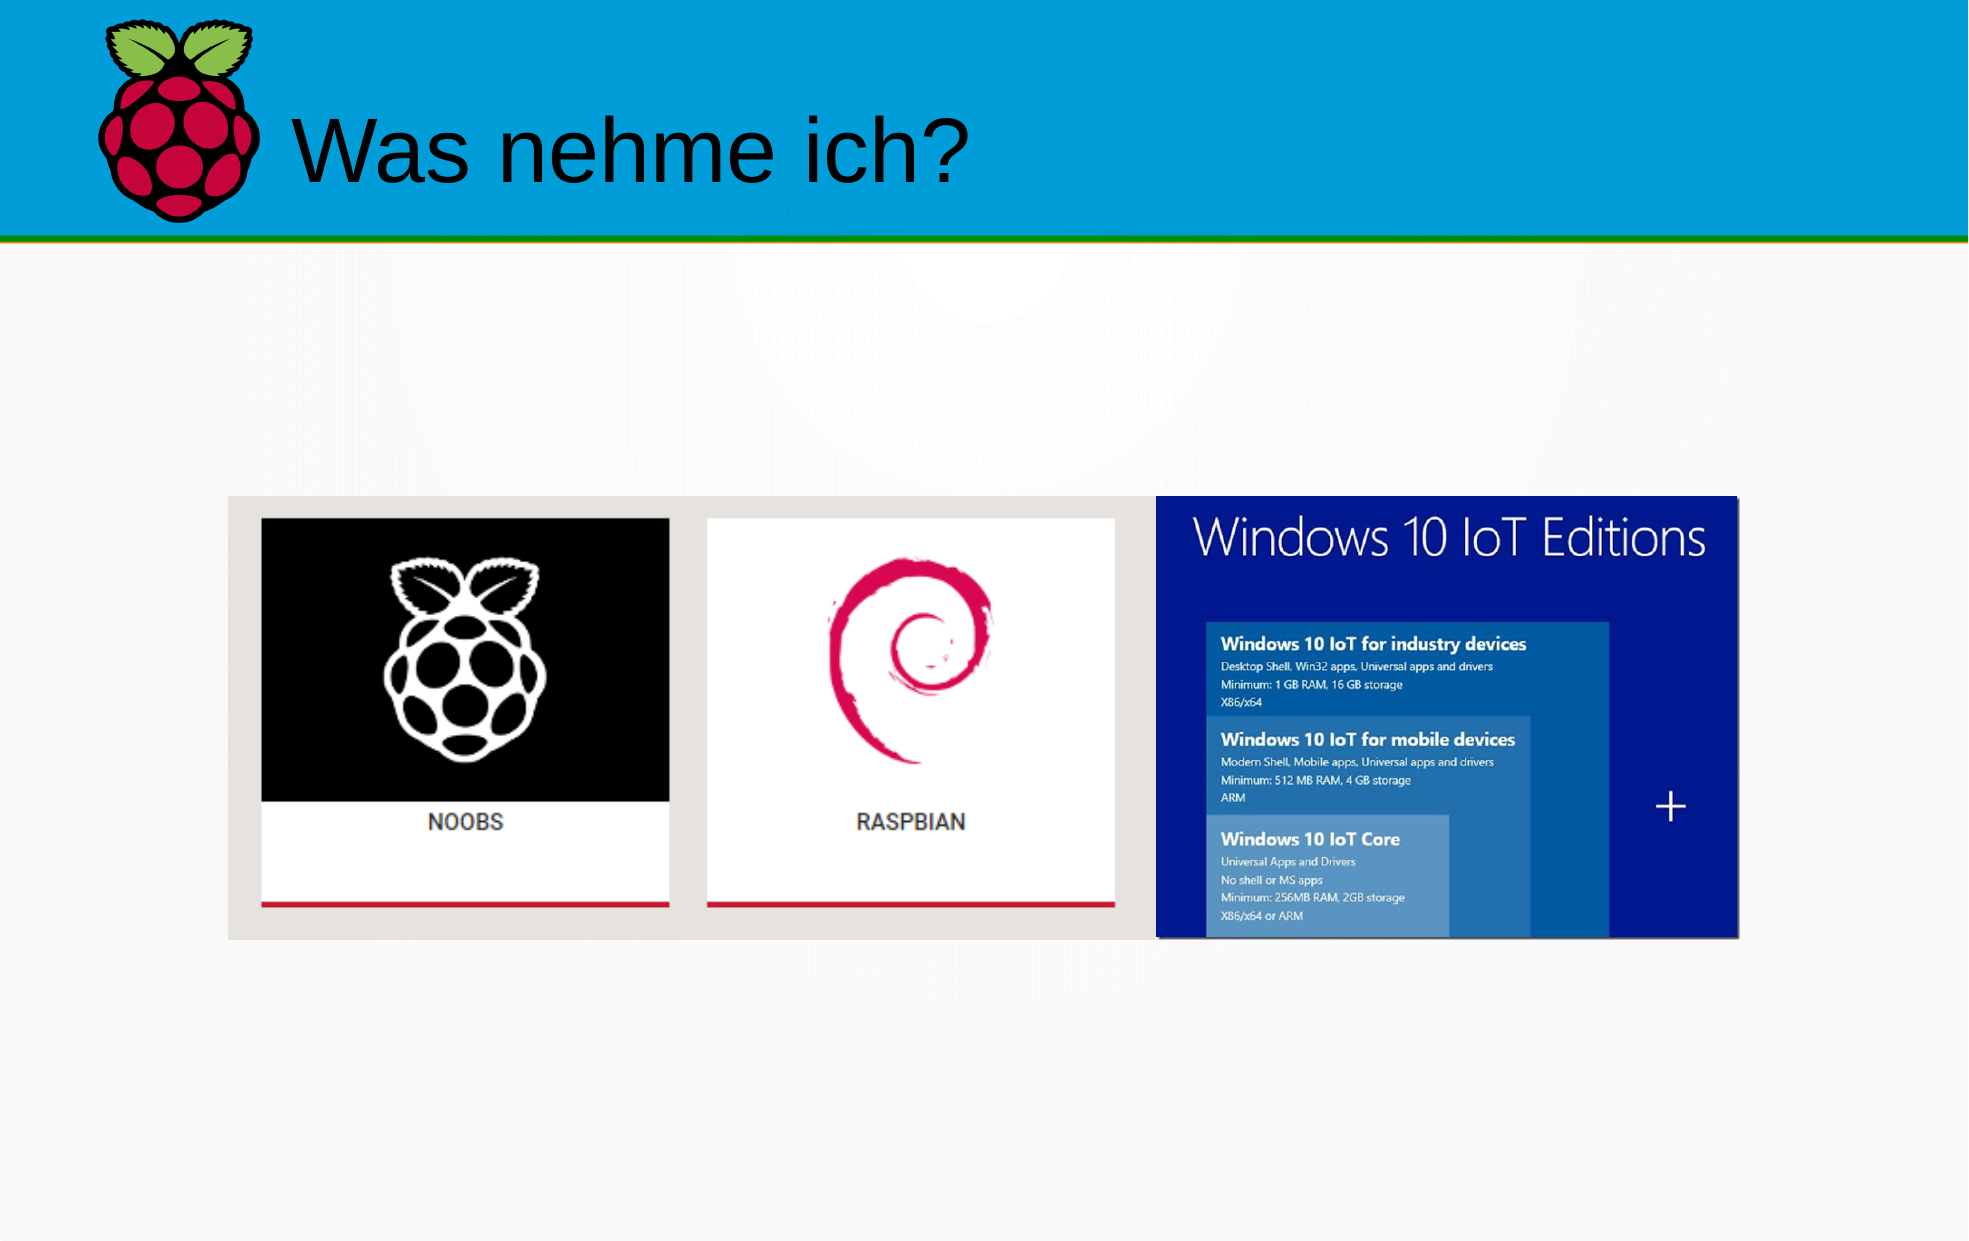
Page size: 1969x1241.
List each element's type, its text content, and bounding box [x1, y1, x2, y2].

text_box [227, 496, 1741, 941]
picture [0, 236, 1969, 1241]
text_box Was nehme ich? [291, 49, 1870, 257]
picture [100, 21, 258, 221]
text_box [98, 300, 1875, 1185]
